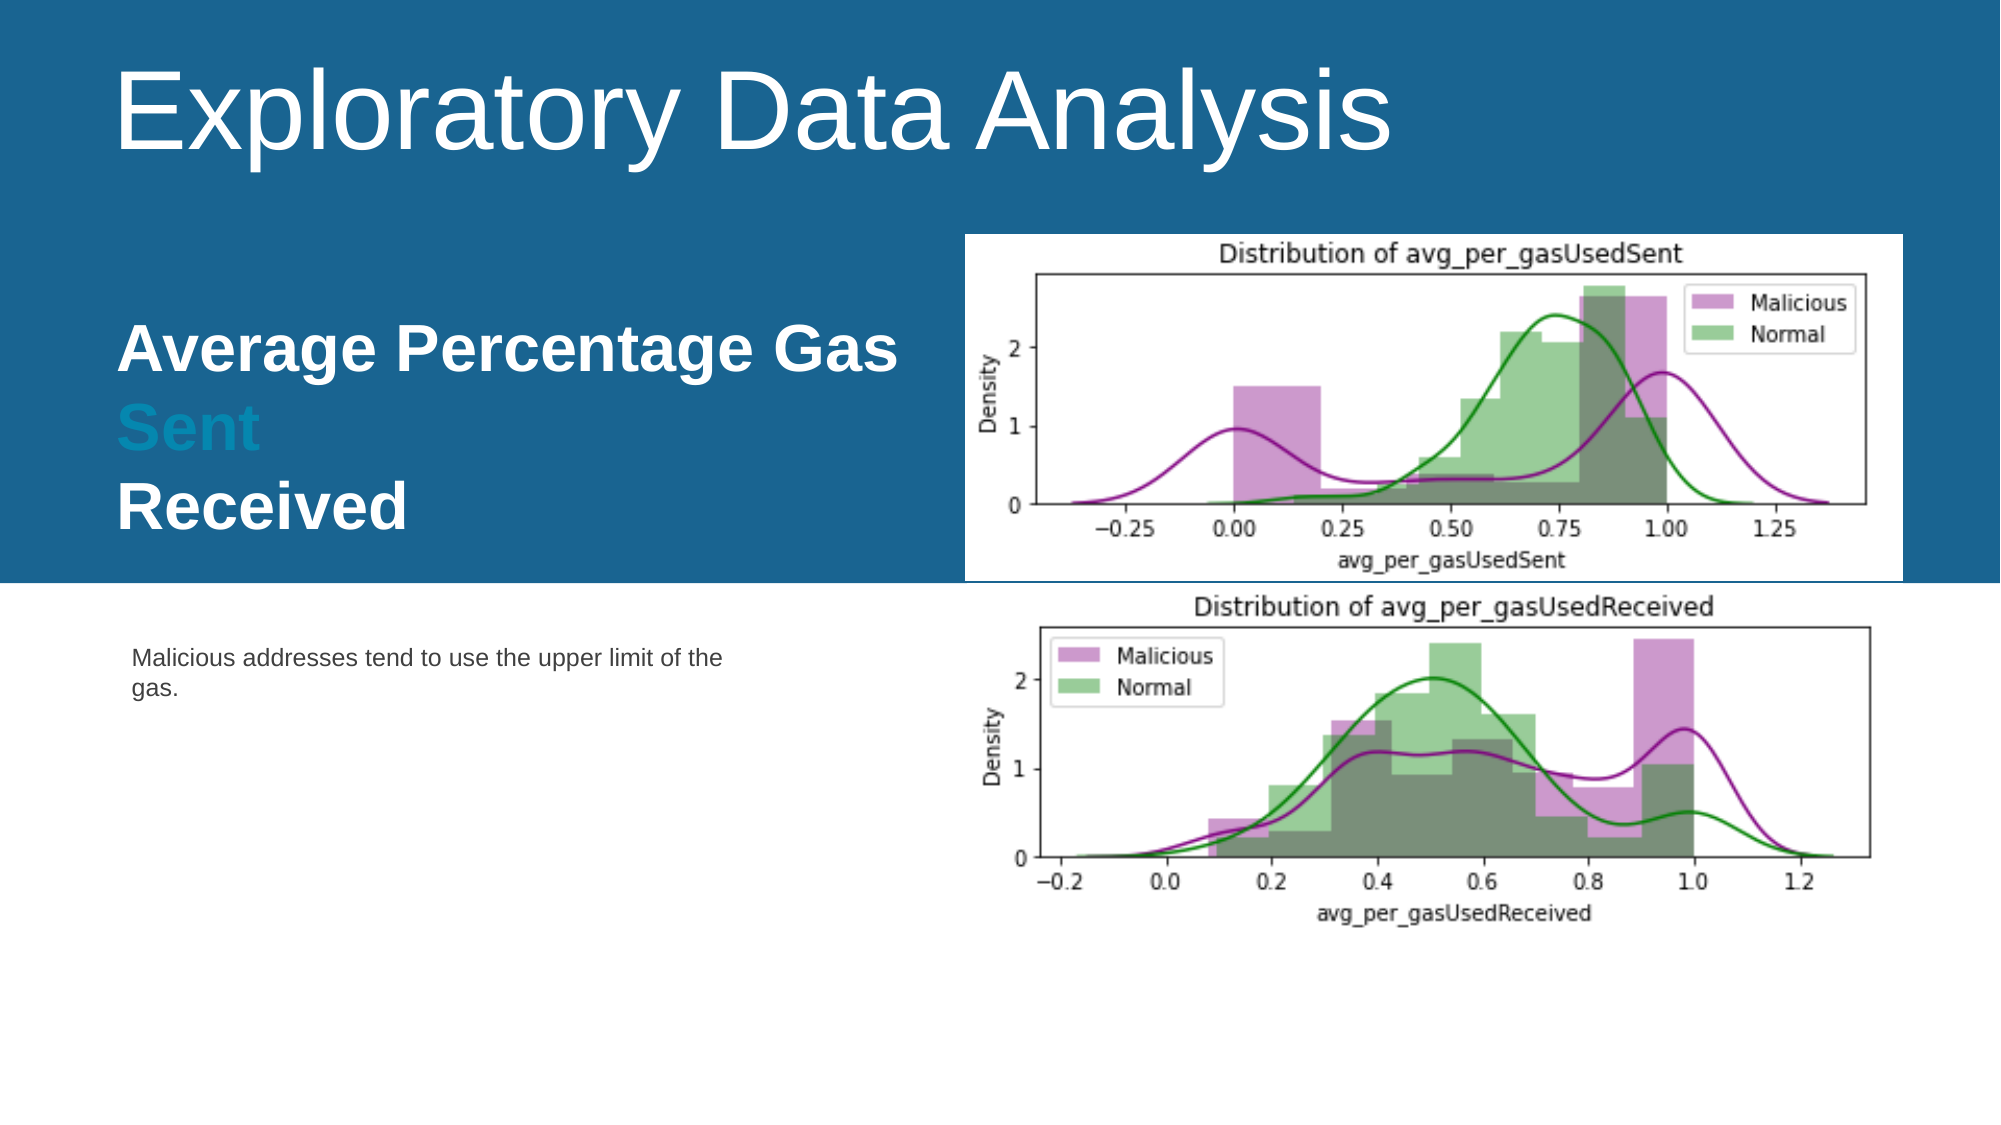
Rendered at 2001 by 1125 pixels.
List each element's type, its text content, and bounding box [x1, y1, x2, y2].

text_box Sent [116, 385, 542, 463]
text_box Received [116, 464, 649, 542]
picture [964, 234, 1903, 581]
text_box Average Percentage Gas [116, 306, 934, 384]
picture [966, 583, 1903, 934]
list Exploratory Data Analysis [98, 53, 1724, 173]
text_box Malicious addresses tend to use the upper limit of the gas. [116, 634, 755, 709]
